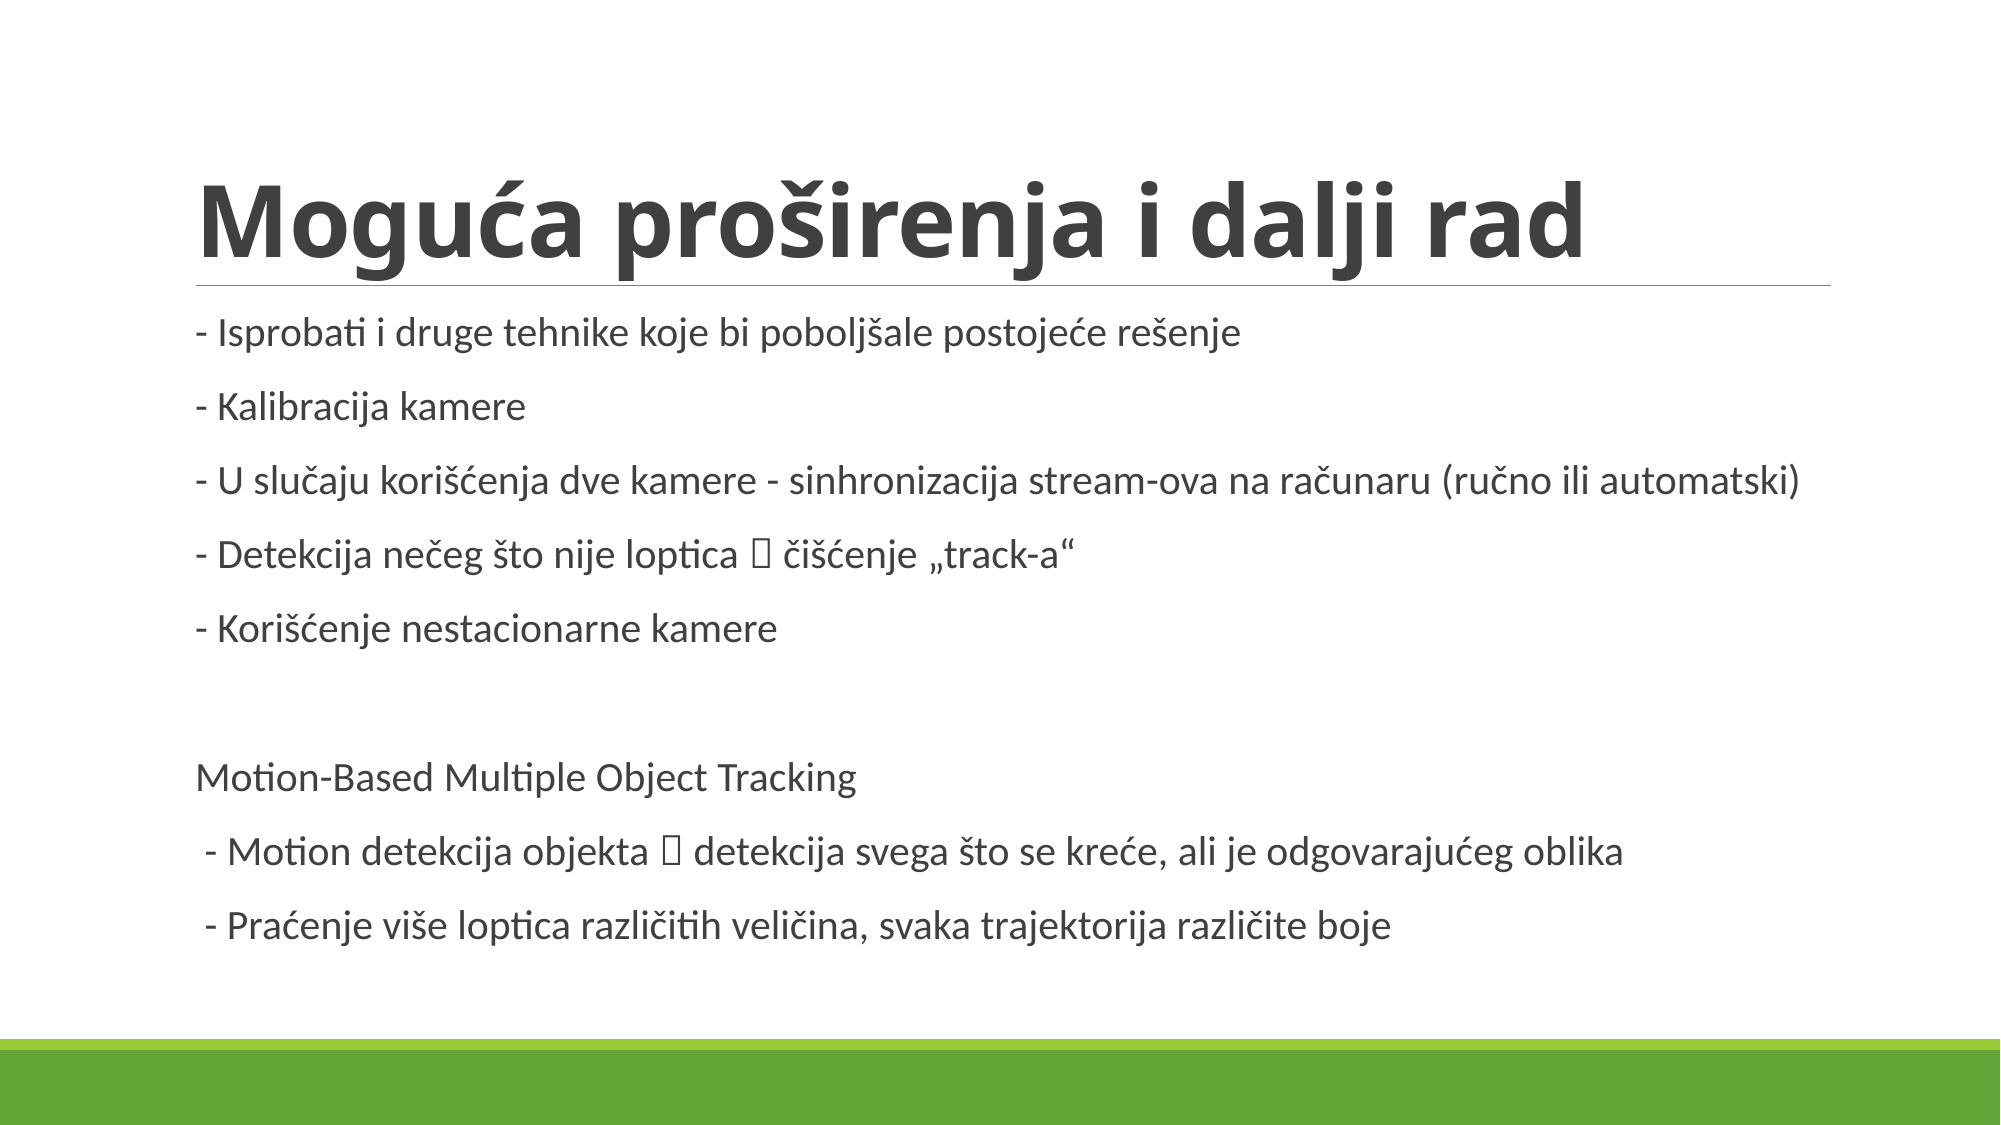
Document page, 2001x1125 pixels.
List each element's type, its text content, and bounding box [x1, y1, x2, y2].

title Moguća proširenja i dalji rad [180, 47, 1830, 285]
list - Isprobati i druge tehnike koje bi poboljšale postojeće rešenje - Kalibracija kamere - U slučaju korišćenja dve kamere - sinhronizacija stream-ova na računaru (ručno ili automatski) - Detekcija nečeg što nije loptica  čišćenje „track-a“ - Korišćenje nestacionarne kamere Motion-Based Multiple Object Tracking - Motion detekcija objekta  detekcija svega što se kreće, ali je odgovarajućeg oblika - Praćenje više loptica različitih veličina, svaka trajektorija različite boje [180, 302, 1830, 963]
